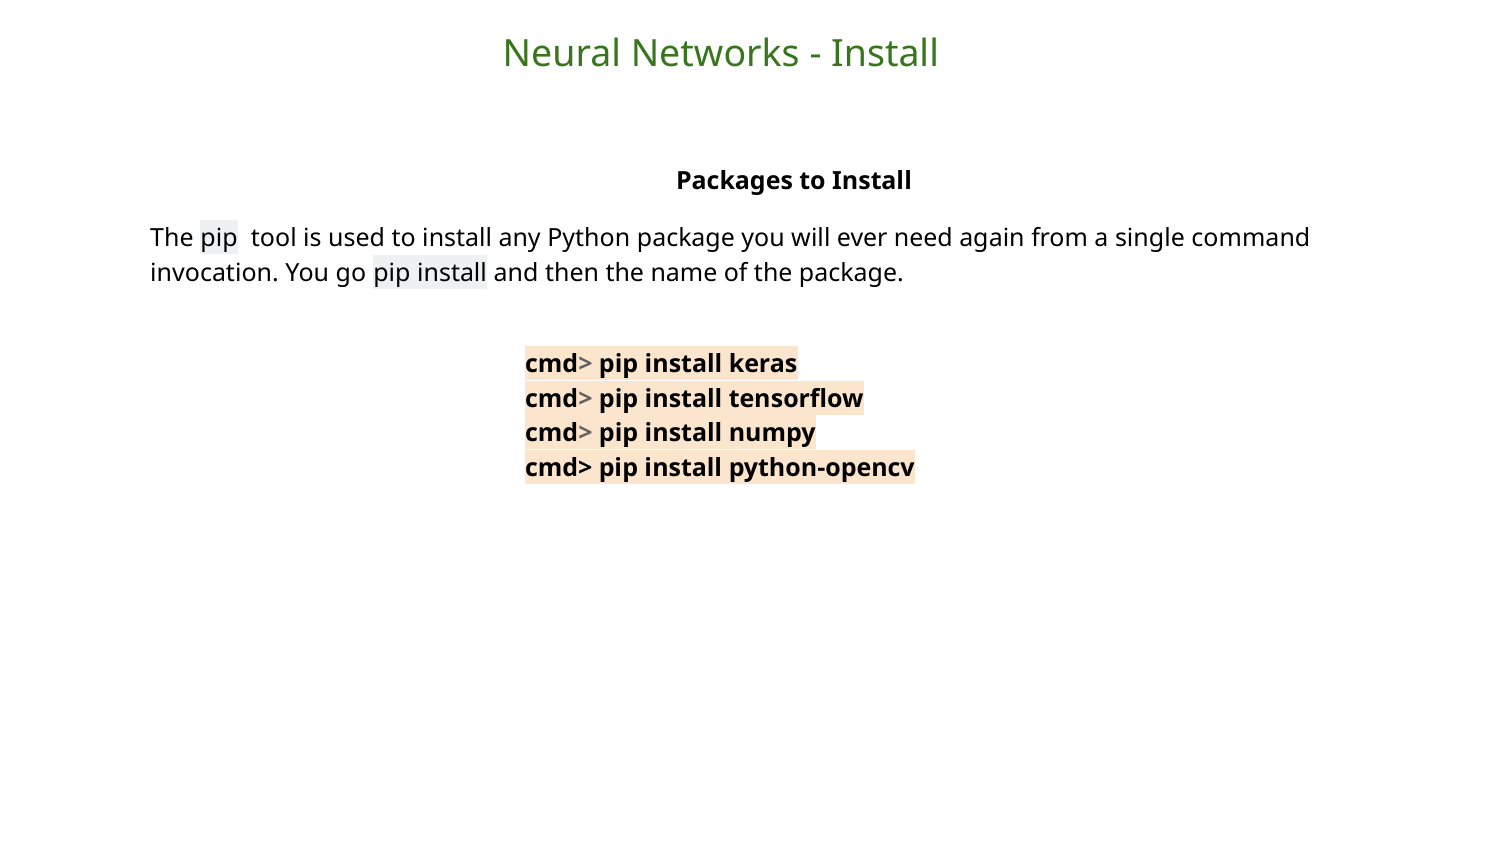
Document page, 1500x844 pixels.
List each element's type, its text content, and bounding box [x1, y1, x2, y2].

subtitle Neural Networks - Install [22, 19, 1420, 150]
text_box Packages to Install The pip tool is used to install any Python package you will ever need again from a single command invocation. You go pip install and then the name of the package. cmd> pip install keras cmd> pip install tensorflow cmd> pip install numpy cmd> pip install python-opencv [135, 149, 1453, 742]
